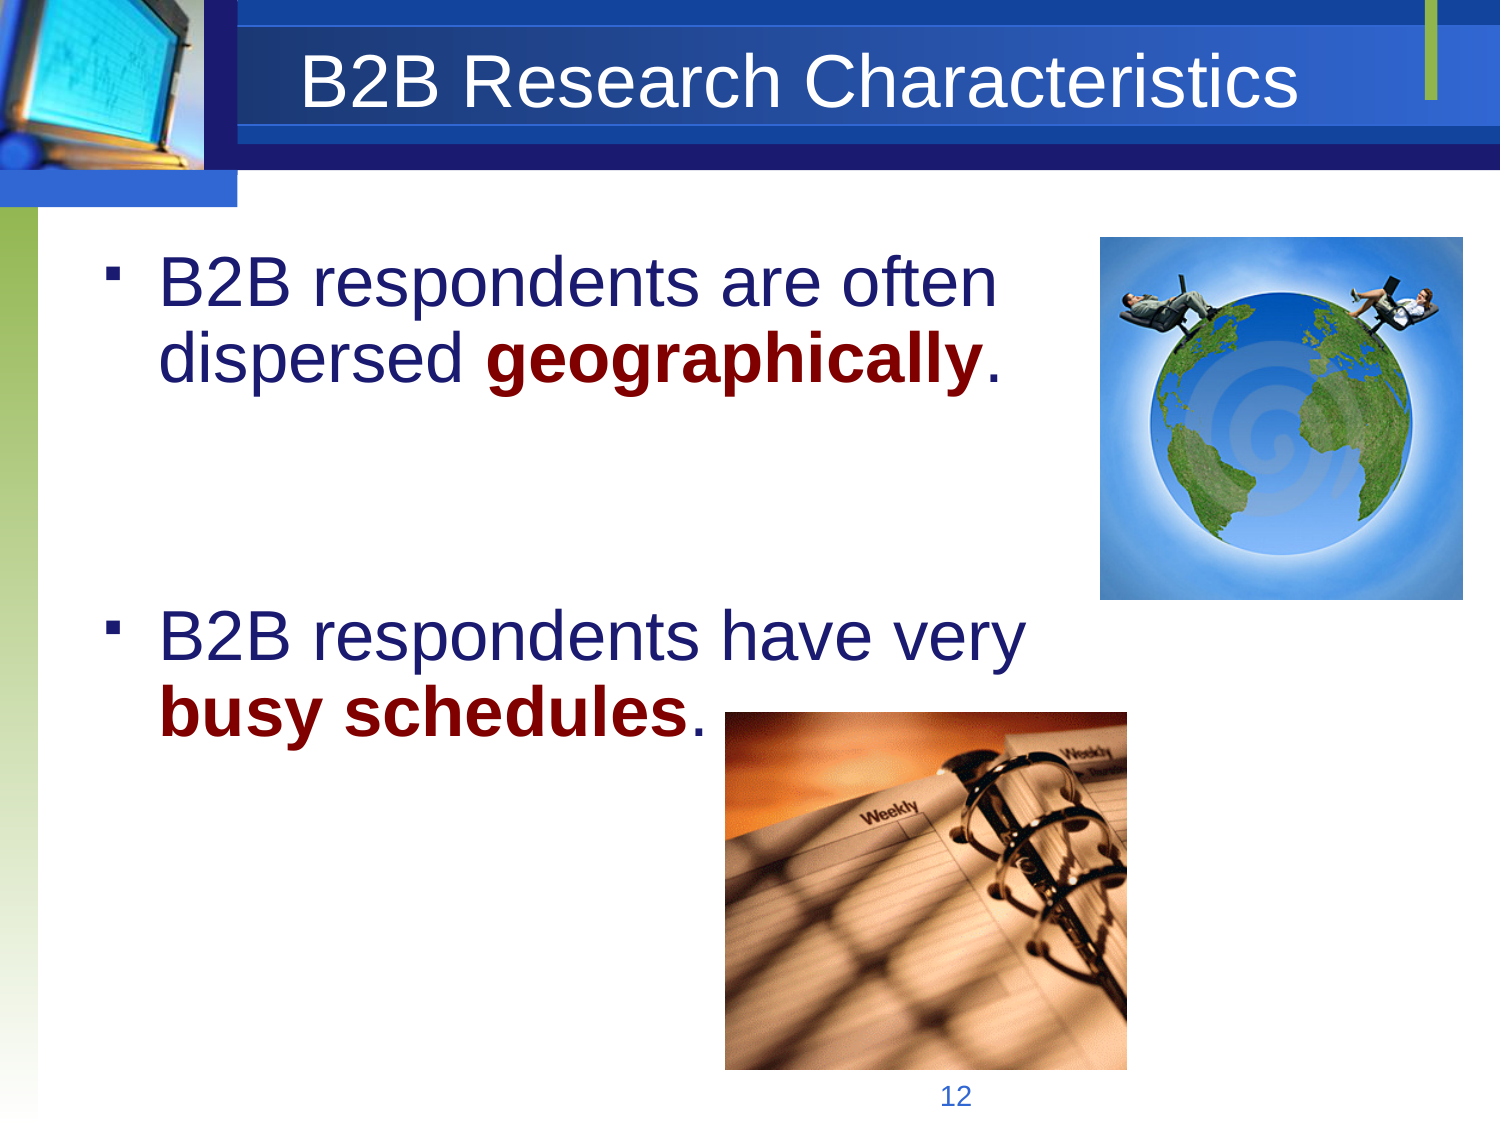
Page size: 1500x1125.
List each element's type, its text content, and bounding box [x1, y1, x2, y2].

list B2B respondents are often dispersed geographically. B2B respondents have very busy schedules. [87, 237, 1051, 1076]
title B2B Research Characteristics [237, 33, 1363, 122]
picture [1099, 237, 1463, 601]
slide_number 12 [512, 1076, 988, 1111]
picture [724, 712, 1127, 1070]
picture [0, 0, 204, 169]
